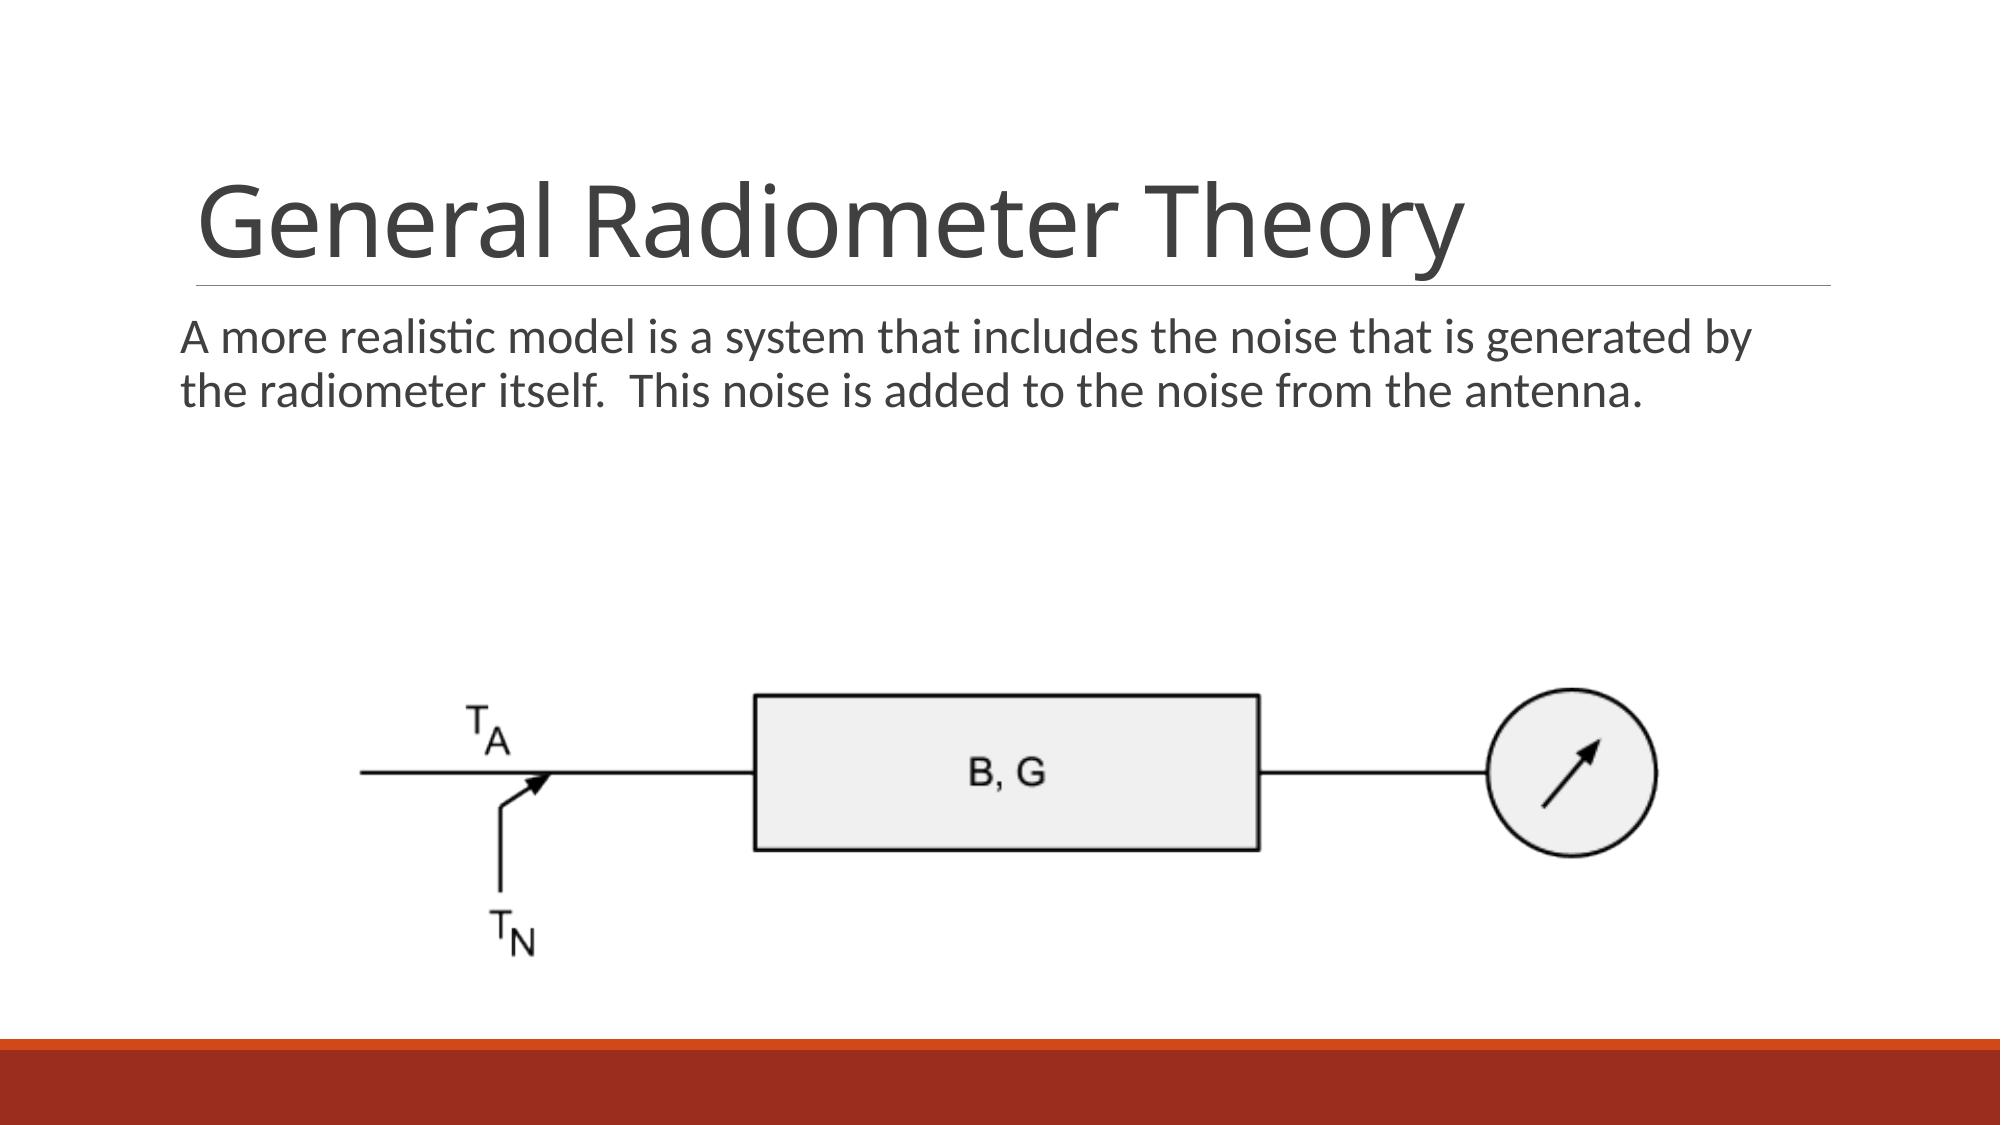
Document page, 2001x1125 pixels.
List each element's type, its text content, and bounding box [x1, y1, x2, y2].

list A more realistic model is a system that includes the noise that is generated by the radiometer itself. This noise is added to the noise from the antenna. [180, 302, 1830, 963]
title General Radiometer Theory [180, 47, 1830, 285]
picture [315, 642, 1694, 992]
